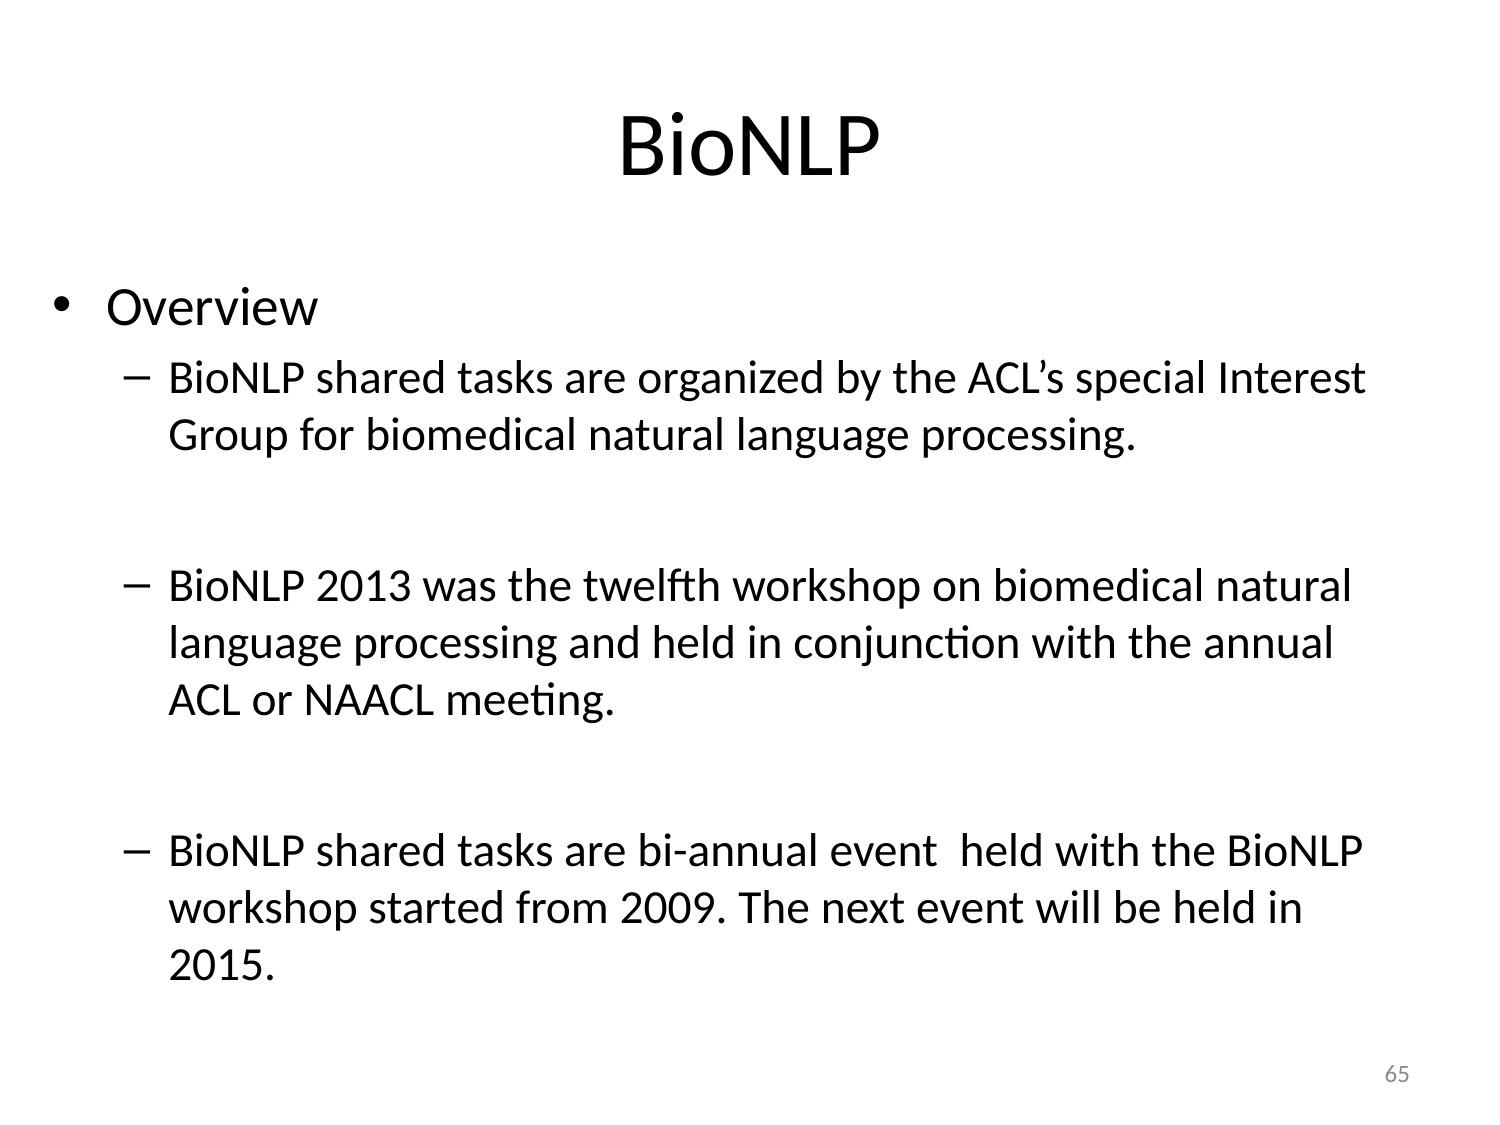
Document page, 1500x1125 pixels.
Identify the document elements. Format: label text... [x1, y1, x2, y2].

list Overview BioNLP shared tasks are organized by the ACL’s special Interest Group for biomedical natural language processing. BioNLP 2013 was the twelfth workshop on biomedical natural language processing and held in conjunction with the annual ACL or NAACL meeting. BioNLP shared tasks are bi-annual event held with the BioNLP workshop started from 2009. The next event will be held in 2015. [37, 262, 1388, 1005]
slide_number 65 [1074, 1042, 1425, 1103]
title BioNLP [75, 45, 1425, 233]
